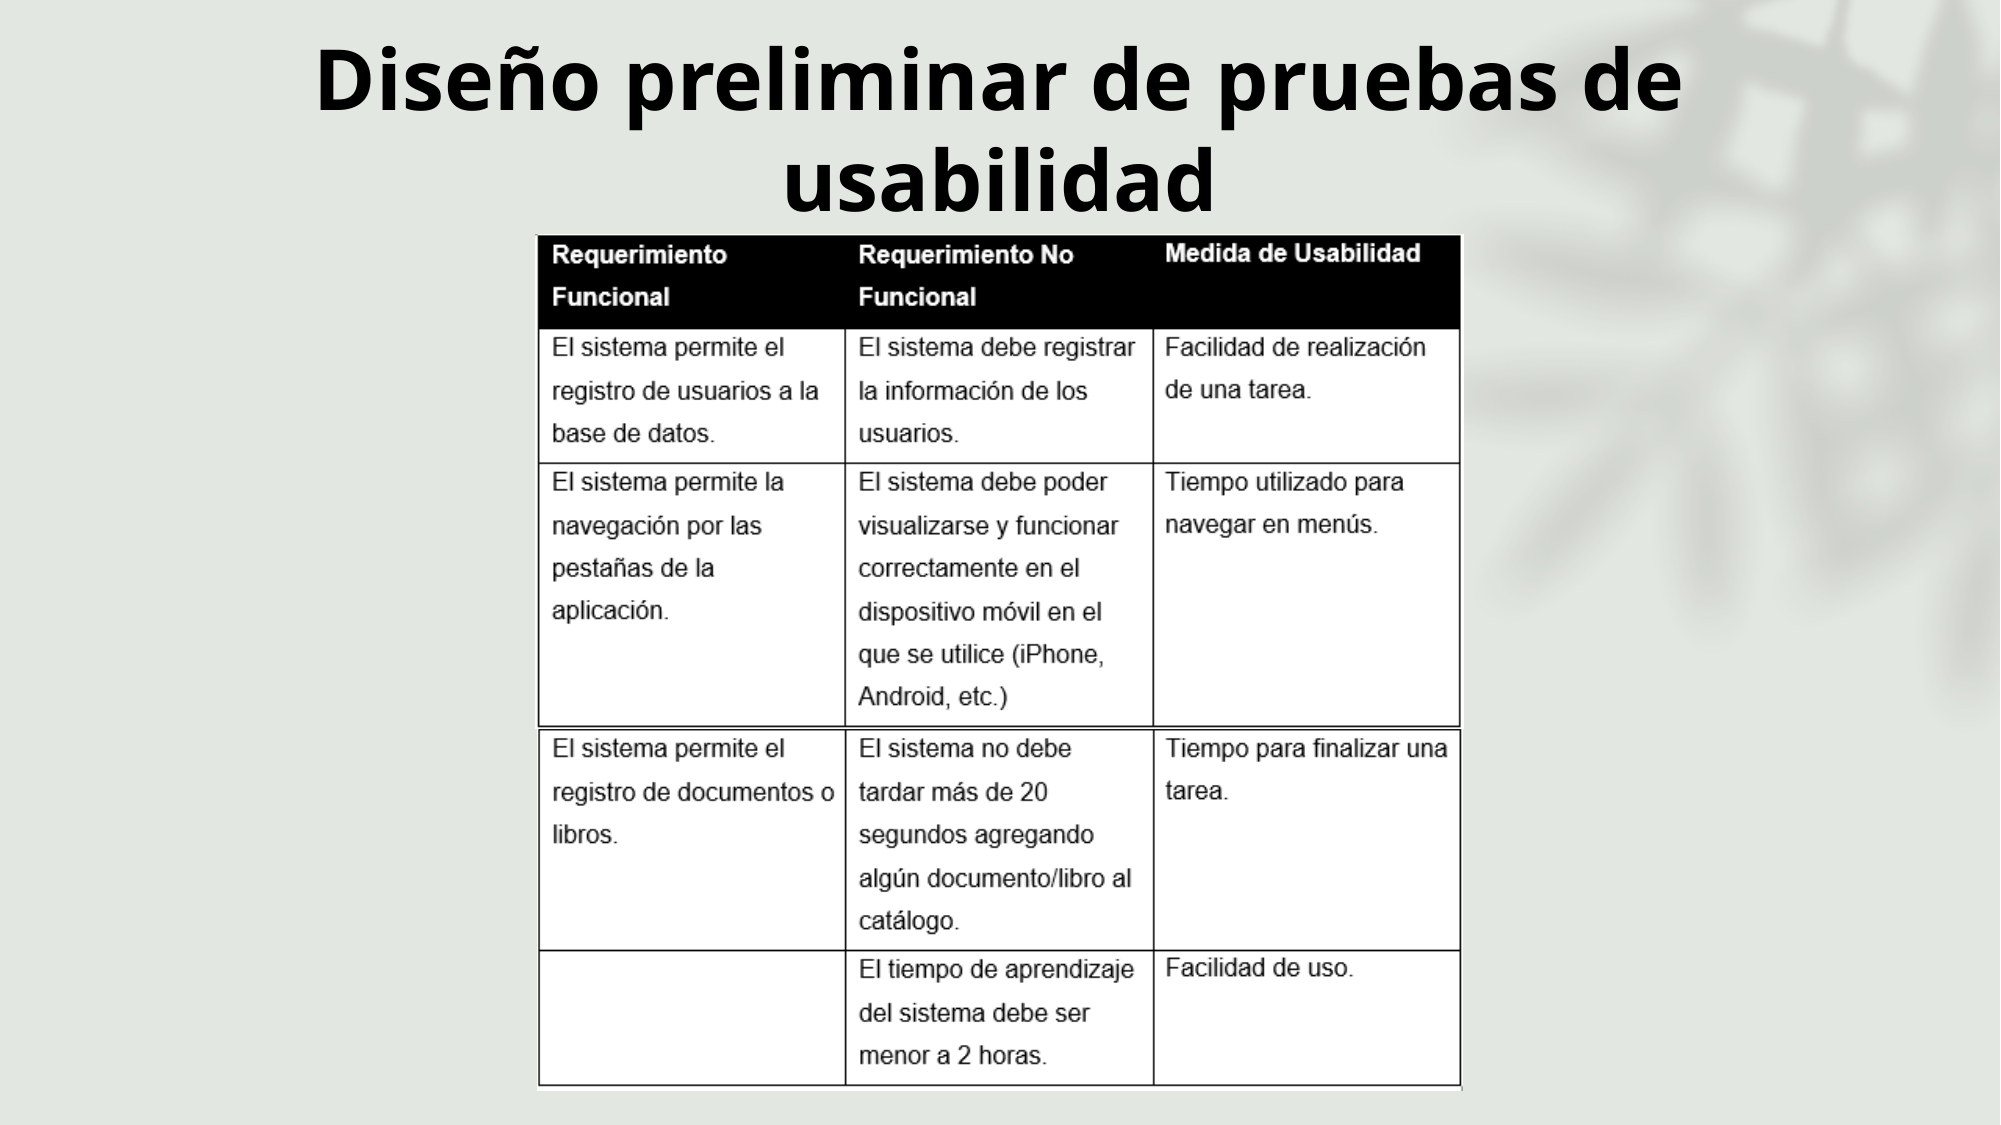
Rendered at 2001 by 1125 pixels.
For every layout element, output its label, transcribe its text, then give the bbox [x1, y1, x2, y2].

title Diseño preliminar de pruebas de usabilidad [106, 18, 1894, 237]
picture [535, 234, 1464, 1091]
